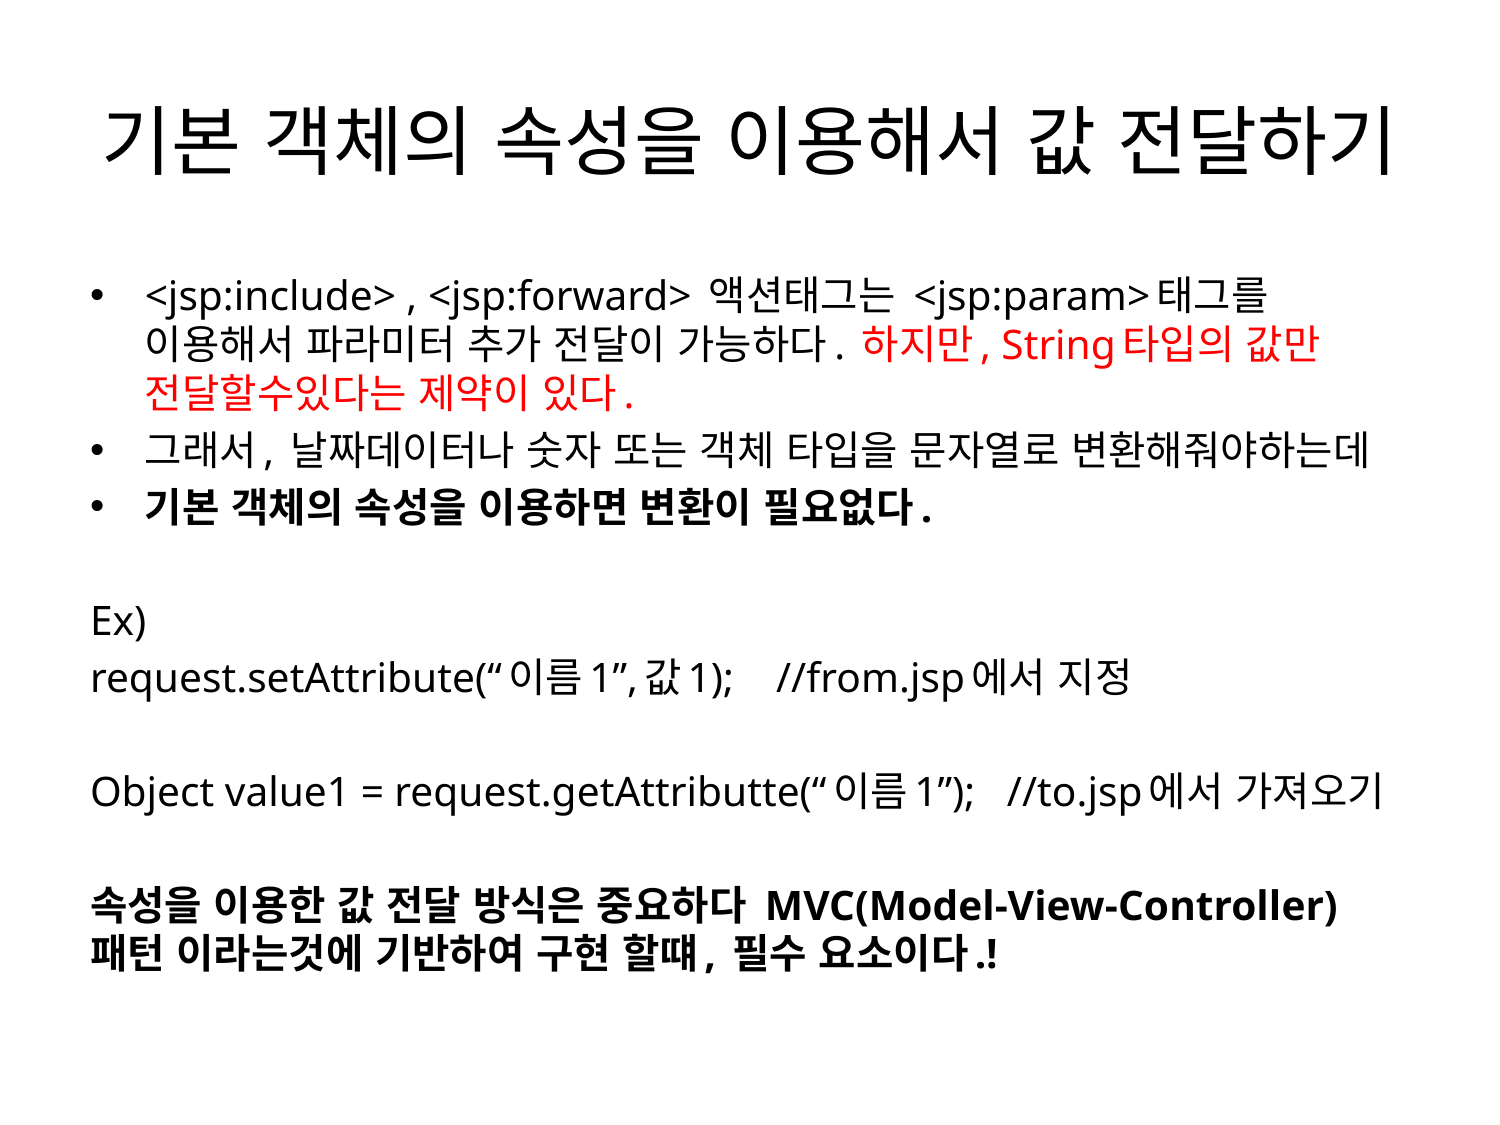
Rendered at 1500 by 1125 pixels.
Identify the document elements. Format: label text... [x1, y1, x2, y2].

list <jsp:include> , <jsp:forward> 액션태그는 <jsp:param>태그를 이용해서 파라미터 추가 전달이 가능하다. 하지만, String타입의 값만 전달할수있다는 제약이 있다. 그래서, 날짜데이터나 숫자 또는 객체 타입을 문자열로 변환해줘야하는데 기본 객체의 속성을 이용하면 변환이 필요없다. Ex) request.setAttribute(“이름1”,값1); //from.jsp에서 지정 Object value1 = request.getAttributte(“이름1”); //to.jsp에서 가져오기 속성을 이용한 값 전달 방식은 중요하다 MVC(Model-View-Controller)패턴 이라는것에 기반하여 구현 할떄, 필수 요소이다.! [75, 262, 1425, 1005]
title 기본 객체의 속성을 이용해서 값 전달하기 [75, 45, 1425, 233]
